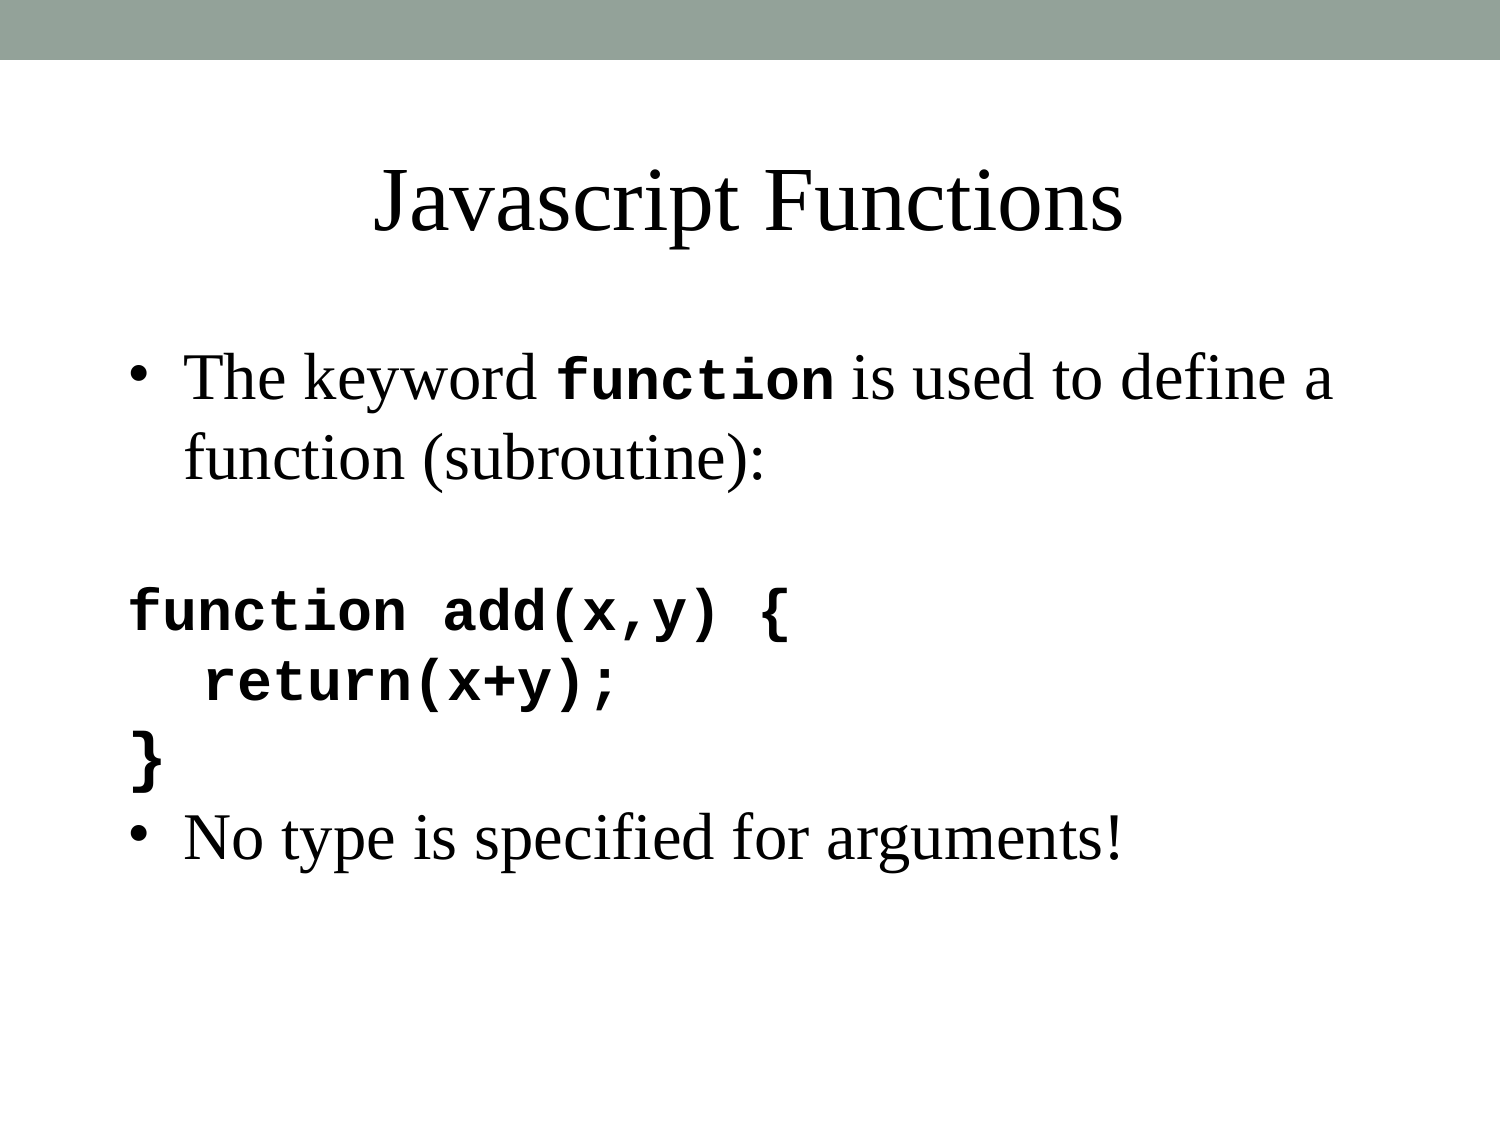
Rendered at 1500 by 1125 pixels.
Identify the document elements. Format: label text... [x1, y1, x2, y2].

text_box Javascript Functions [112, 99, 1388, 288]
text_box The keyword function is used to define a function (subroutine): function add(x,y) { return(x+y); } No type is specified for arguments! [112, 324, 1388, 1000]
